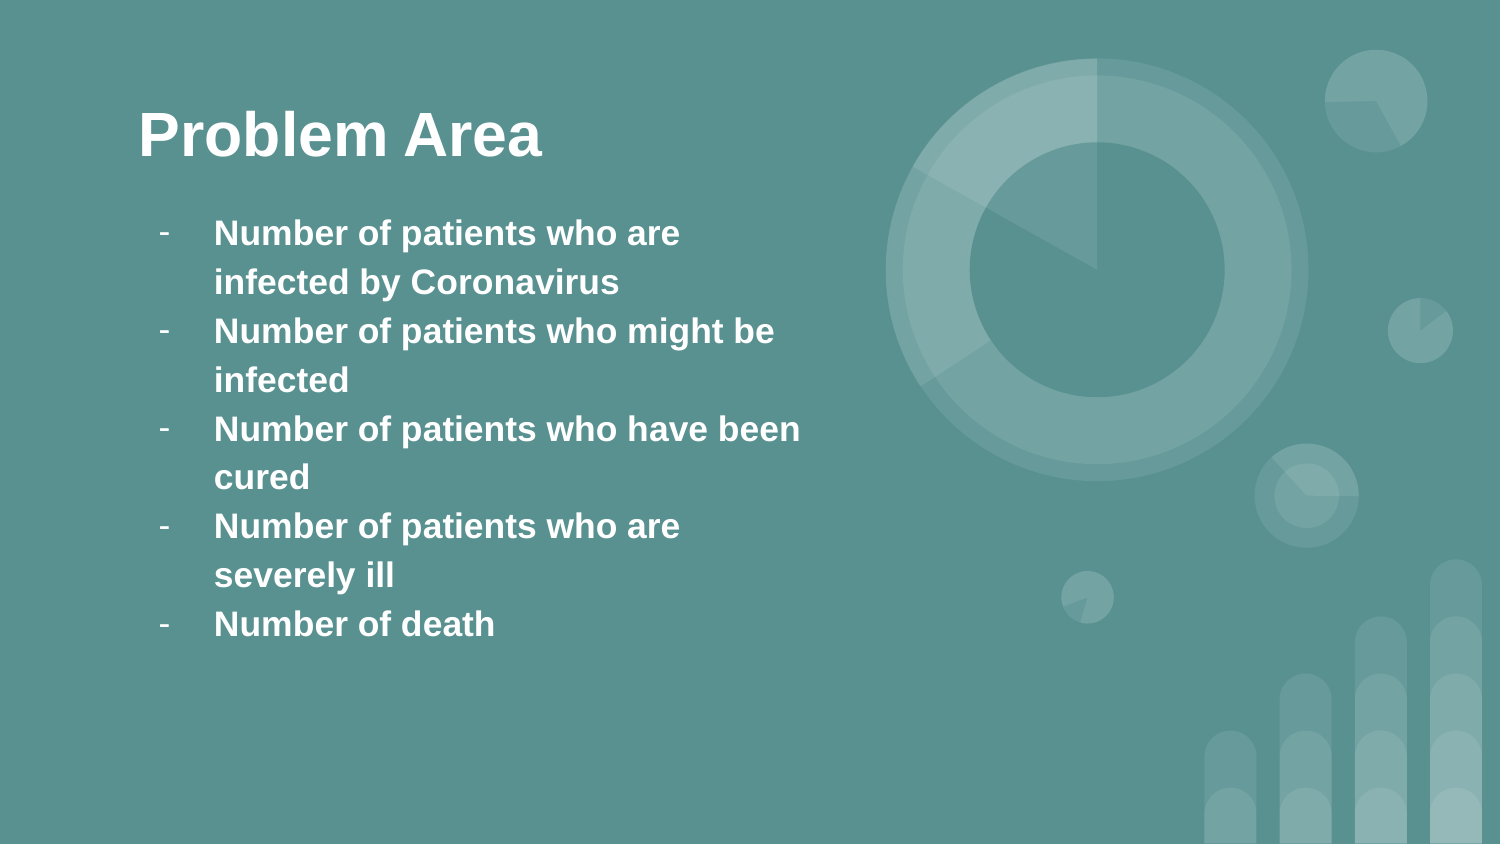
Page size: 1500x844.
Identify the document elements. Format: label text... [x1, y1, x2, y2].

subtitle Problem Area Number of patients who are infected by Coronavirus Number of patients who might be infected Number of patients who have been cured Number of patients who are severely ill Number of death [124, 68, 823, 183]
